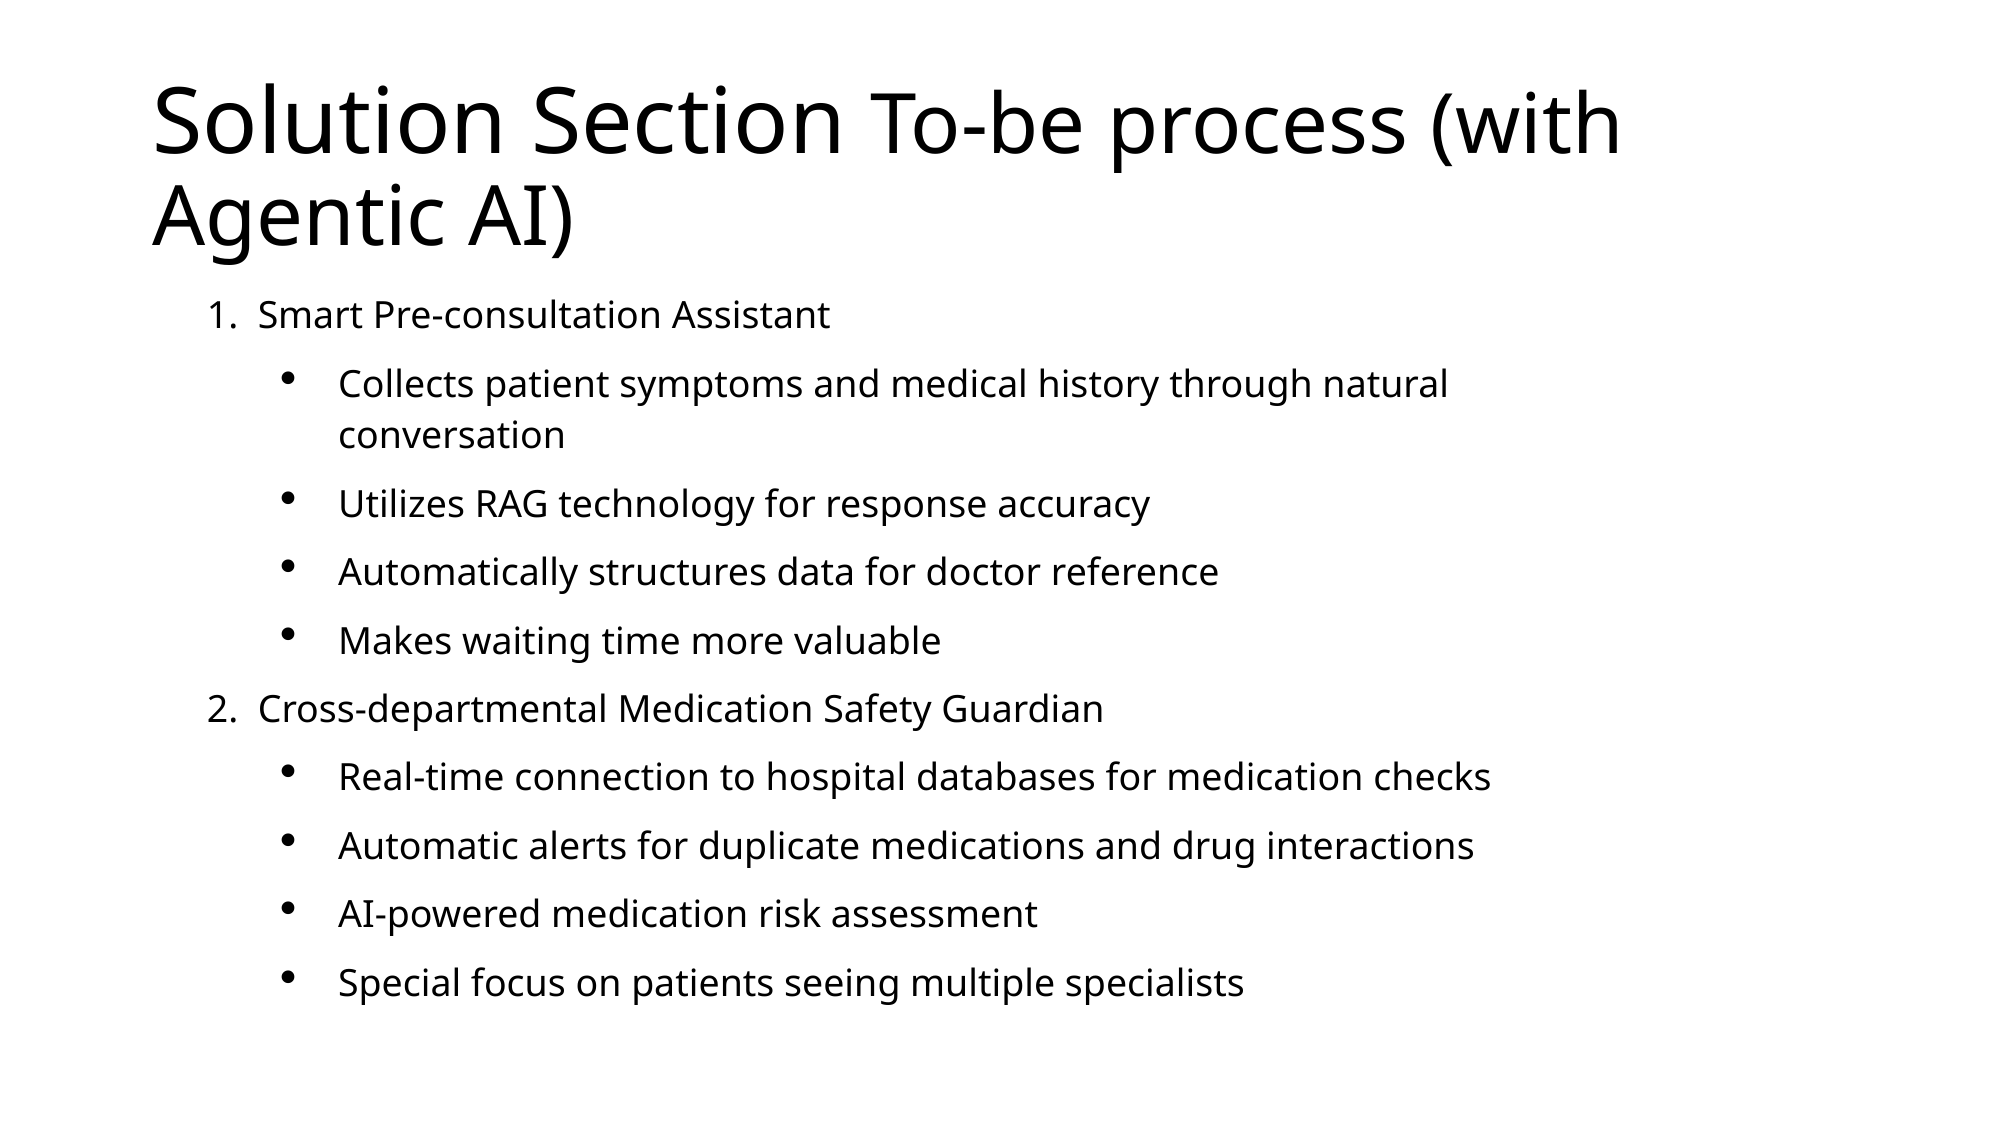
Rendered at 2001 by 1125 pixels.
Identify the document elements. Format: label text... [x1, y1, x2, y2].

text_box 1. Smart Pre-consultation Assistant Collects patient symptoms and medical history through natural conversation Utilizes RAG technology for response accuracy Automatically structures data for doctor reference Makes waiting time more valuable 2. Cross-departmental Medication Safety Guardian Real-time connection to hospital databases for medication checks Automatic alerts for duplicate medications and drug interactions AI-powered medication risk assessment Special focus on patients seeing multiple specialists [192, 277, 1541, 1011]
title Solution Section To-be process (with Agentic AI) [137, 59, 1863, 278]
